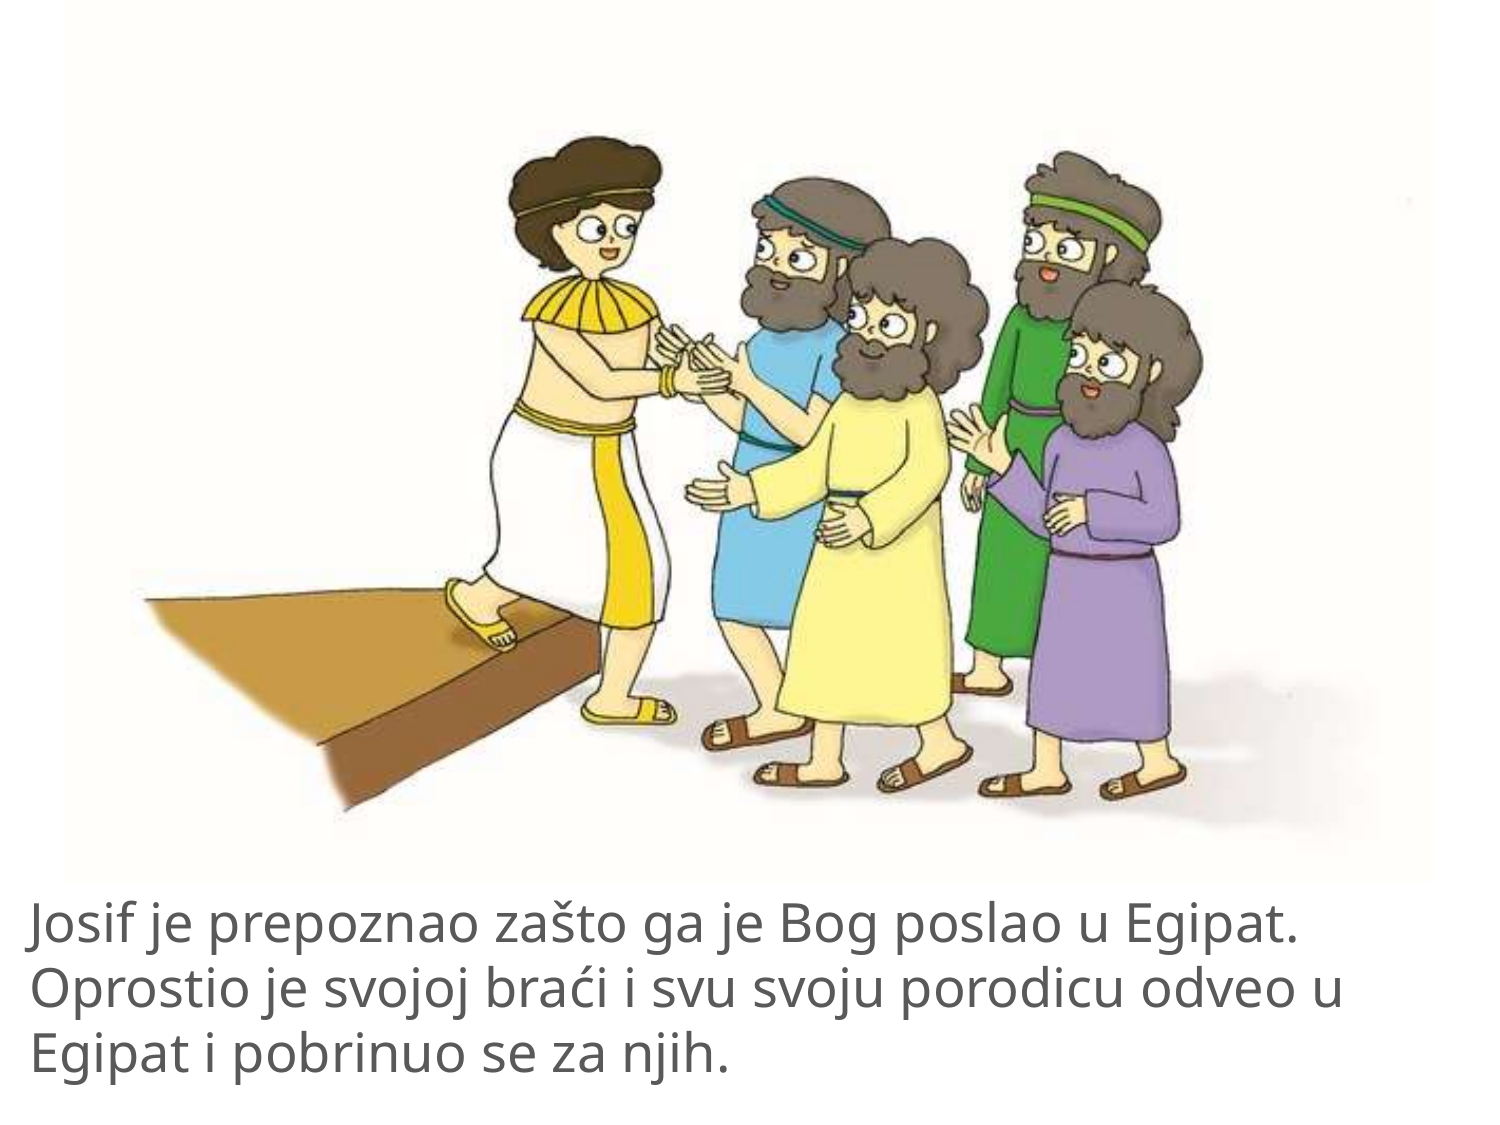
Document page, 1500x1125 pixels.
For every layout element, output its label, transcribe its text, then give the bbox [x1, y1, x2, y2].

text_box Josif je prepoznao zašto ga je Bog poslao u Egipat. Oprostio je svojoj braći i svu svoju porodicu odveo u Egipat i pobrinuo se za njih. [14, 881, 1500, 1091]
picture [64, 0, 1436, 882]
